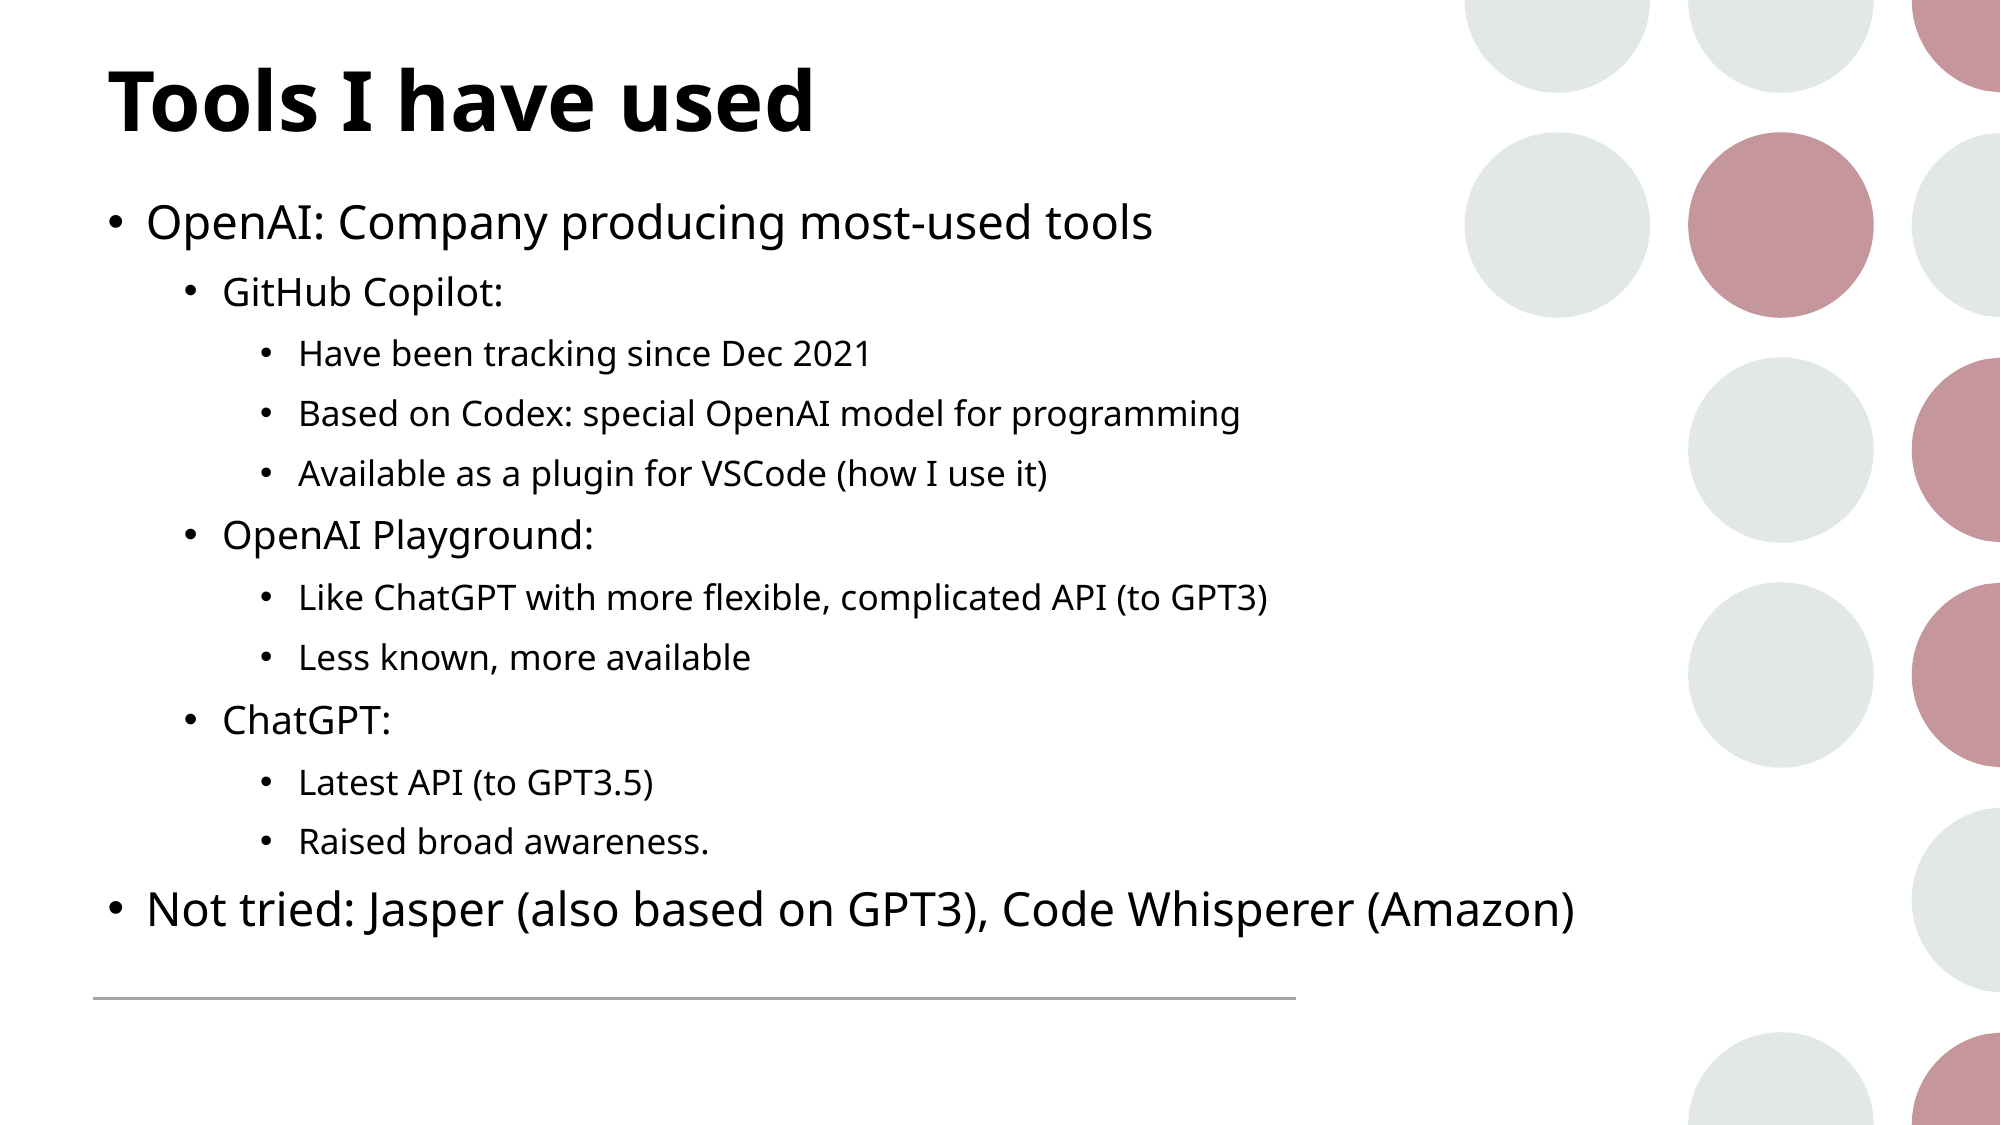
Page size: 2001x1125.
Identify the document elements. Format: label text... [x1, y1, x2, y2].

title Tools I have used [92, 40, 1297, 185]
list OpenAI: Company producing most-used tools GitHub Copilot: Have been tracking since Dec 2021 Based on Codex: special OpenAI model for programming Available as a plugin for VSCode (how I use it) OpenAI Playground: Like ChatGPT with more flexible, complicated API (to GPT3) Less known, more available ChatGPT: Latest API (to GPT3.5) Raised broad awareness. Not tried: Jasper (also based on GPT3), Code Whisperer (Amazon) [92, 185, 1695, 946]
